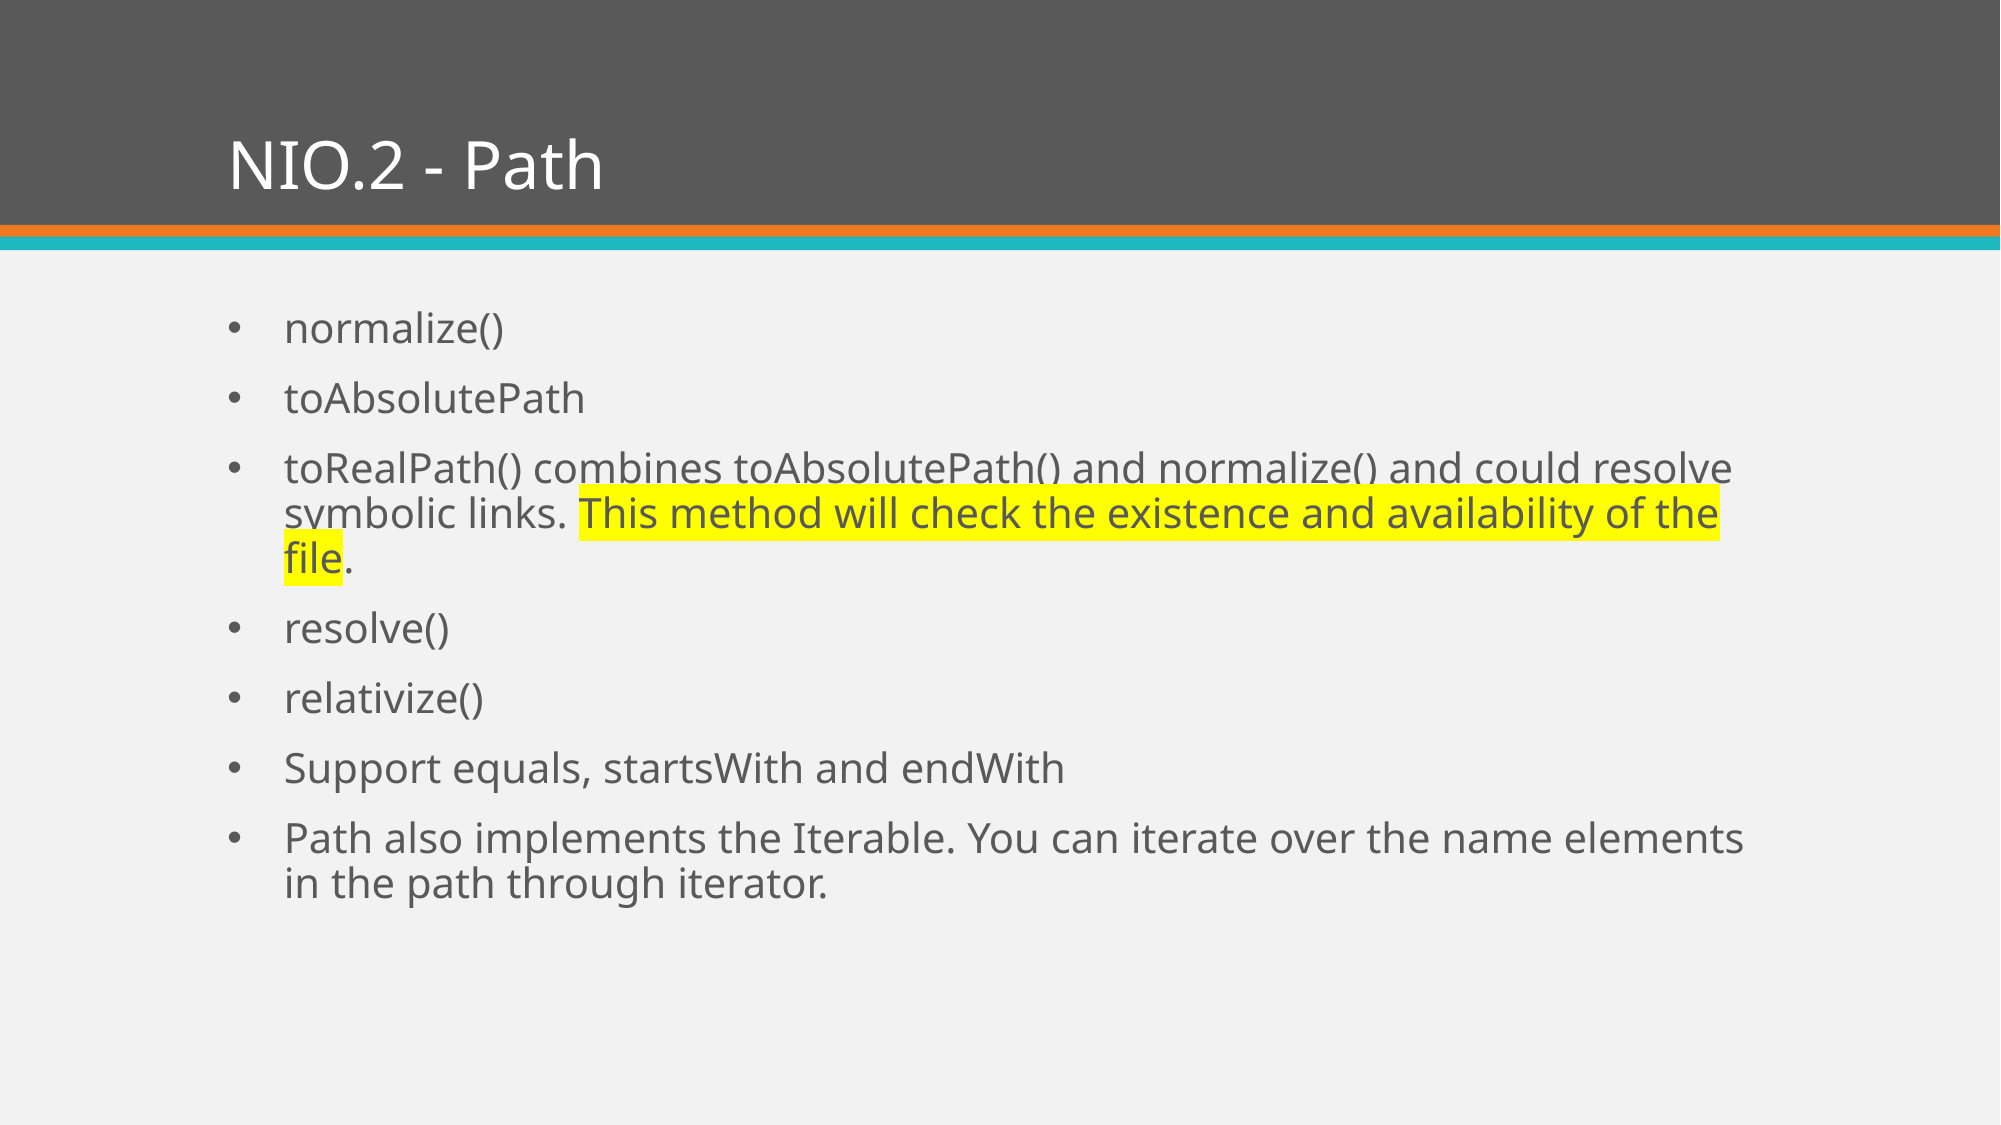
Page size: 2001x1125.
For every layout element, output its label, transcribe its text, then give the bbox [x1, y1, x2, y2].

list normalize() toAbsolutePath toRealPath() combines toAbsolutePath() and normalize() and could resolve symbolic links. This method will check the existence and availability of the file. resolve() relativize() Support equals, startsWith and endWith Path also implements the Iterable. You can iterate over the name elements in the path through iterator. [212, 299, 1788, 1013]
title NIO.2 - Path [212, 41, 1788, 212]
